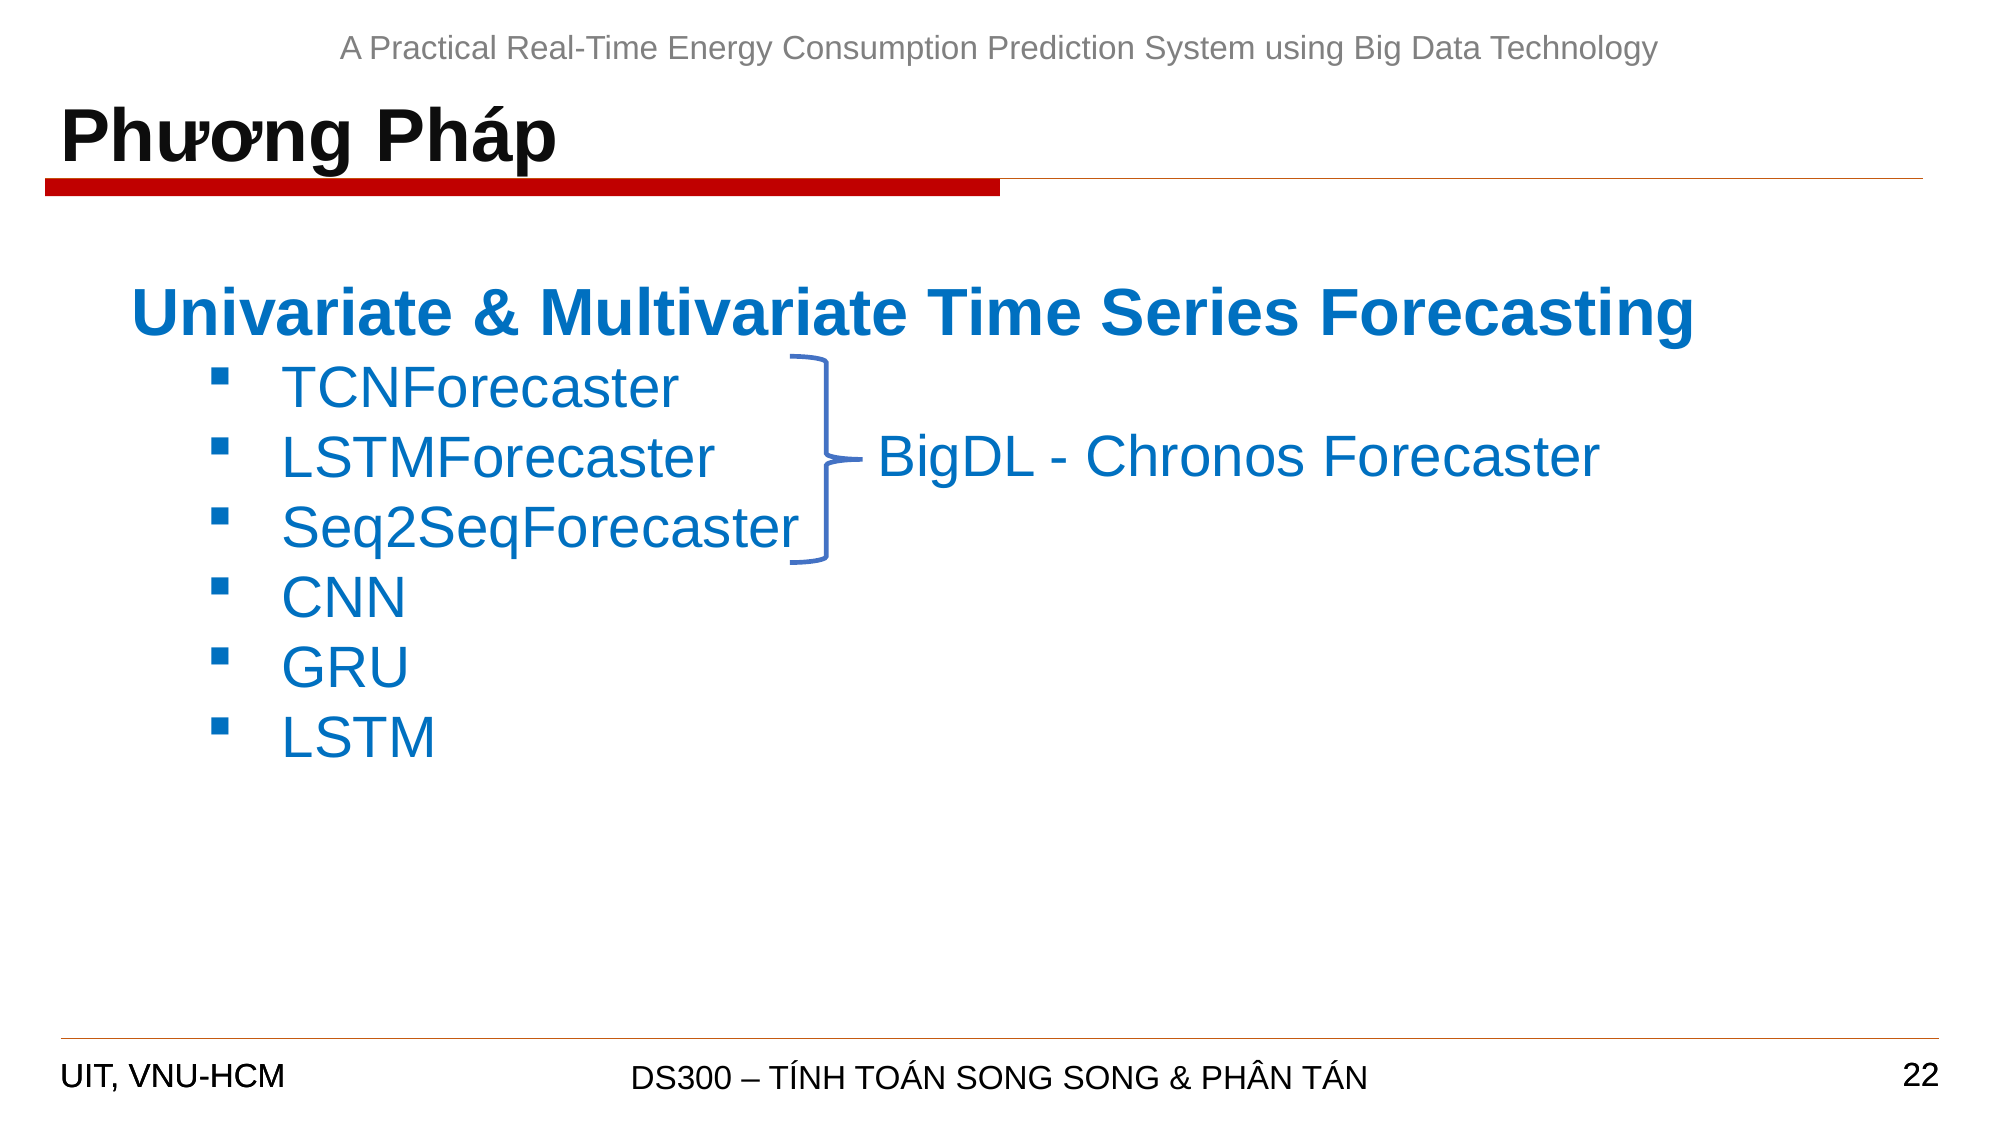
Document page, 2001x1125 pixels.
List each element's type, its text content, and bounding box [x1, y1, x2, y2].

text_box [45, 178, 1924, 197]
text_box Univariate & Multivariate Time Series Forecasting TCNForecaster LSTMForecaster Seq2SeqForecaster CNN GRU LSTM [116, 261, 1799, 776]
text_box UIT, VNU-HCM [45, 1046, 371, 1107]
text_box Phương Pháp [45, 78, 646, 178]
text_box [789, 355, 862, 564]
text_box A Practical Real-Time Energy Consumption Prediction System using Big Data Technology [182, 18, 1819, 114]
text_box BigDL - Chronos Forecaster [862, 411, 1726, 496]
footer DS300 – TÍNH TOÁN SONG SONG & PHÂN TÁN [578, 1046, 1422, 1107]
text_box 22 [1865, 1042, 1955, 1103]
